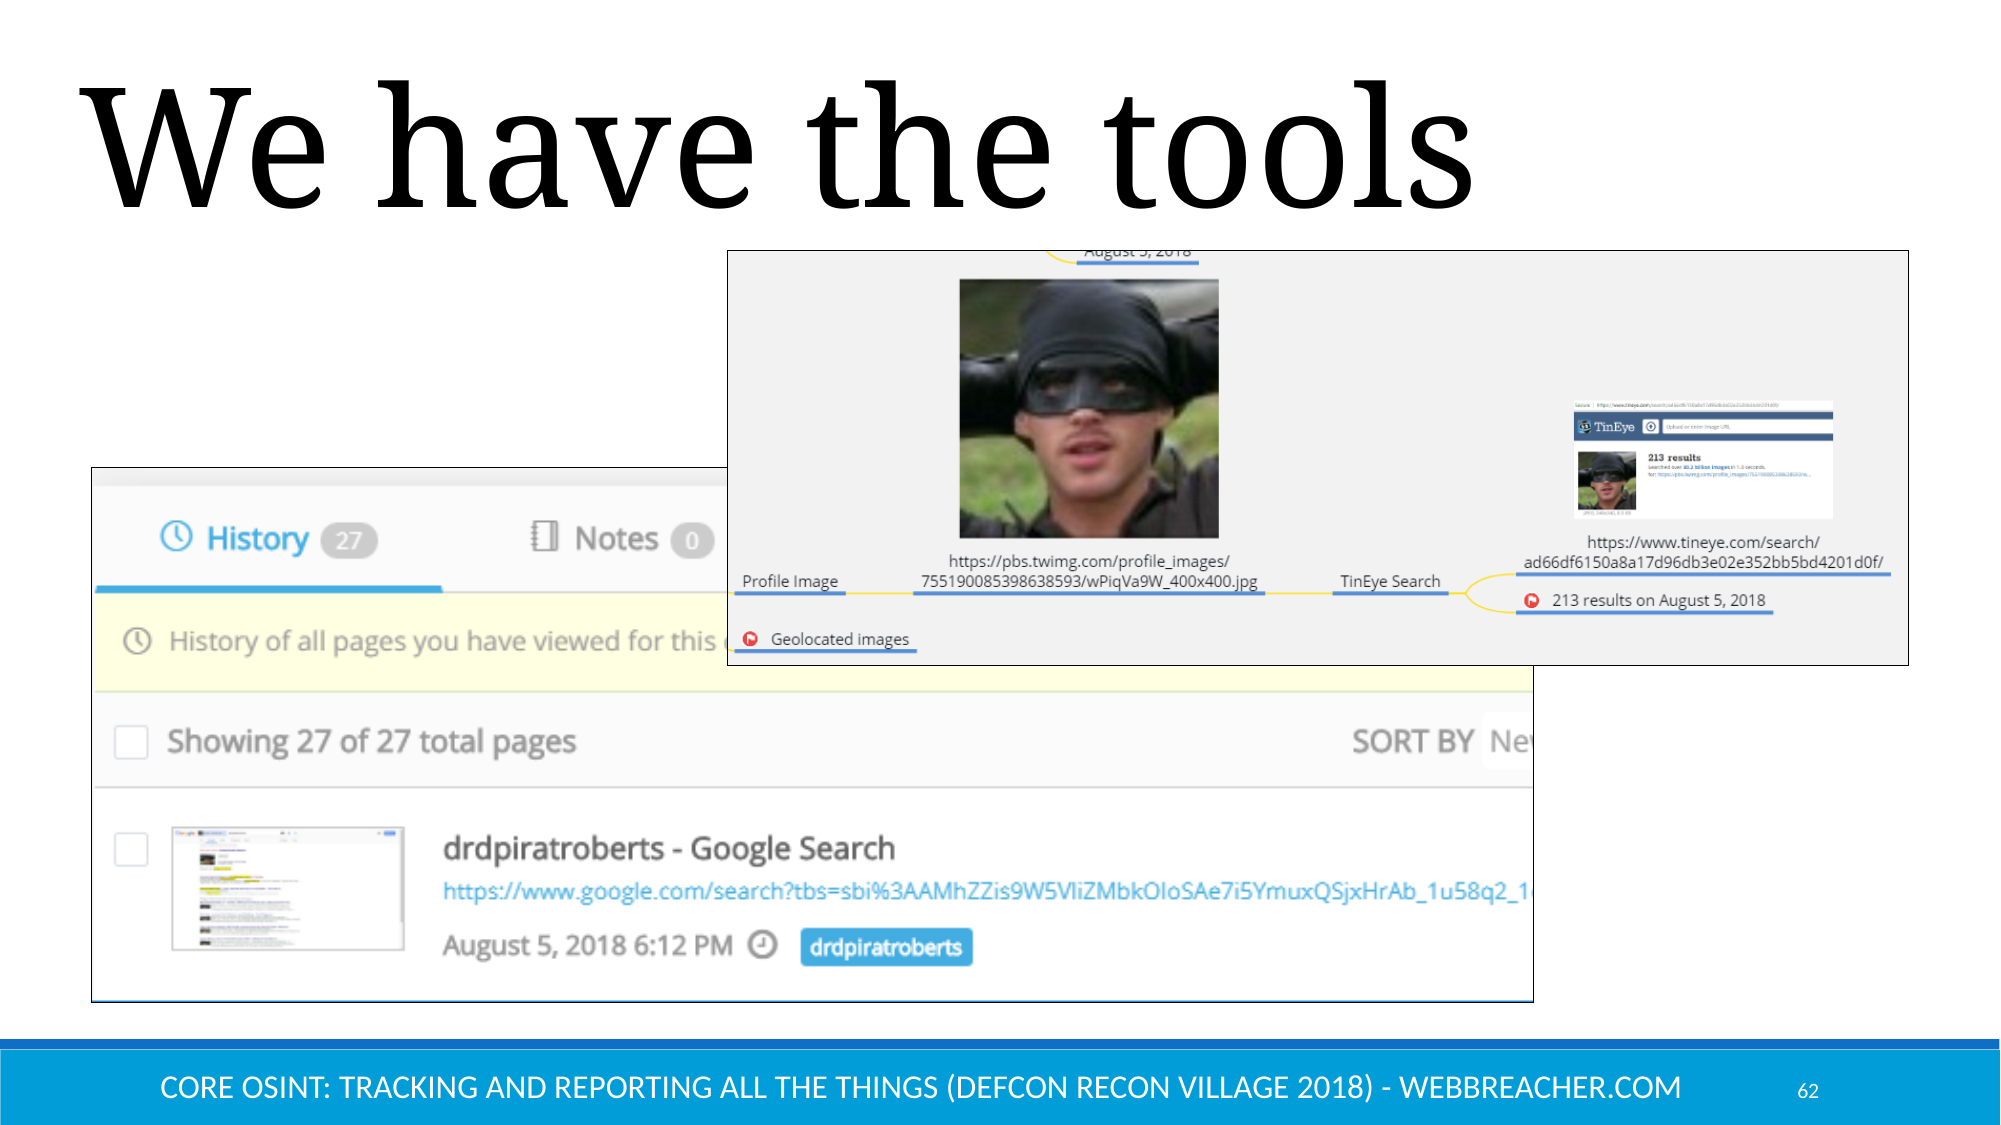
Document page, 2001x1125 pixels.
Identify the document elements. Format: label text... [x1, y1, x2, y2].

footer Core OSINT: Tracking and Reporting All the Things (Defcon Recon Village 2018) - Webbreacher.com [106, 1054, 1739, 1115]
text_box We have the tools [63, 33, 1942, 248]
slide_number 62 [1738, 1059, 1840, 1120]
picture [91, 249, 1909, 1004]
